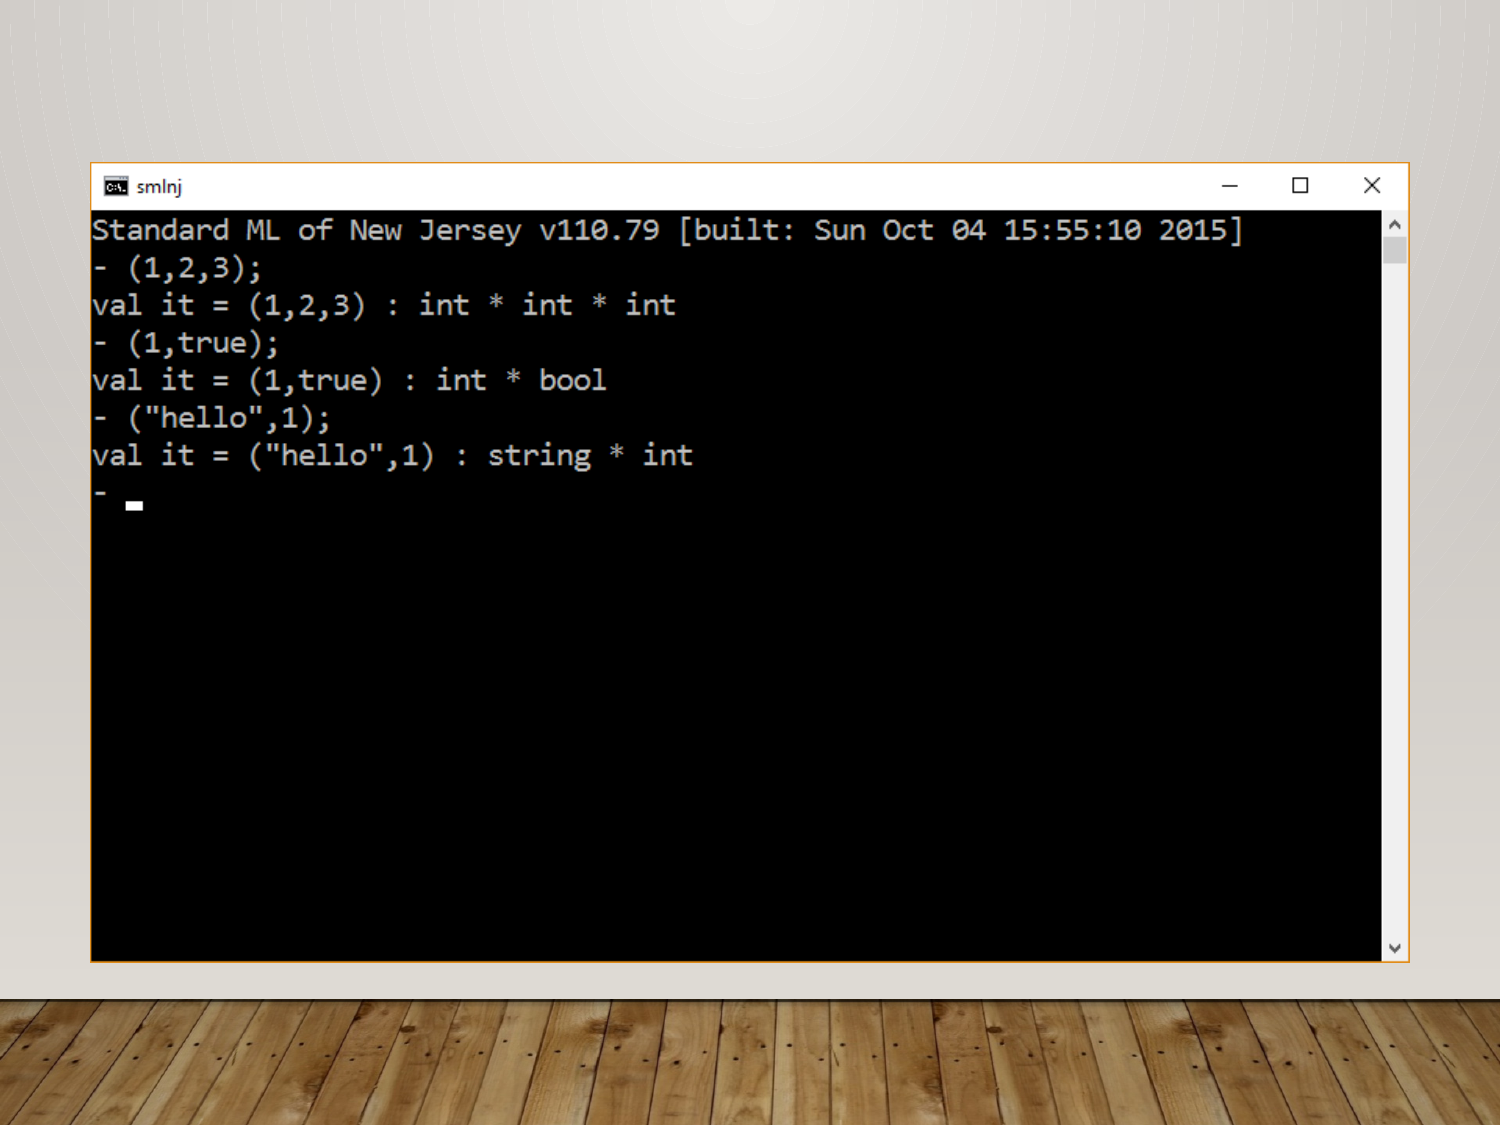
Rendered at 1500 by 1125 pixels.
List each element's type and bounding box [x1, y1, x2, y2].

picture [0, 999, 1500, 1125]
picture [90, 162, 1410, 963]
